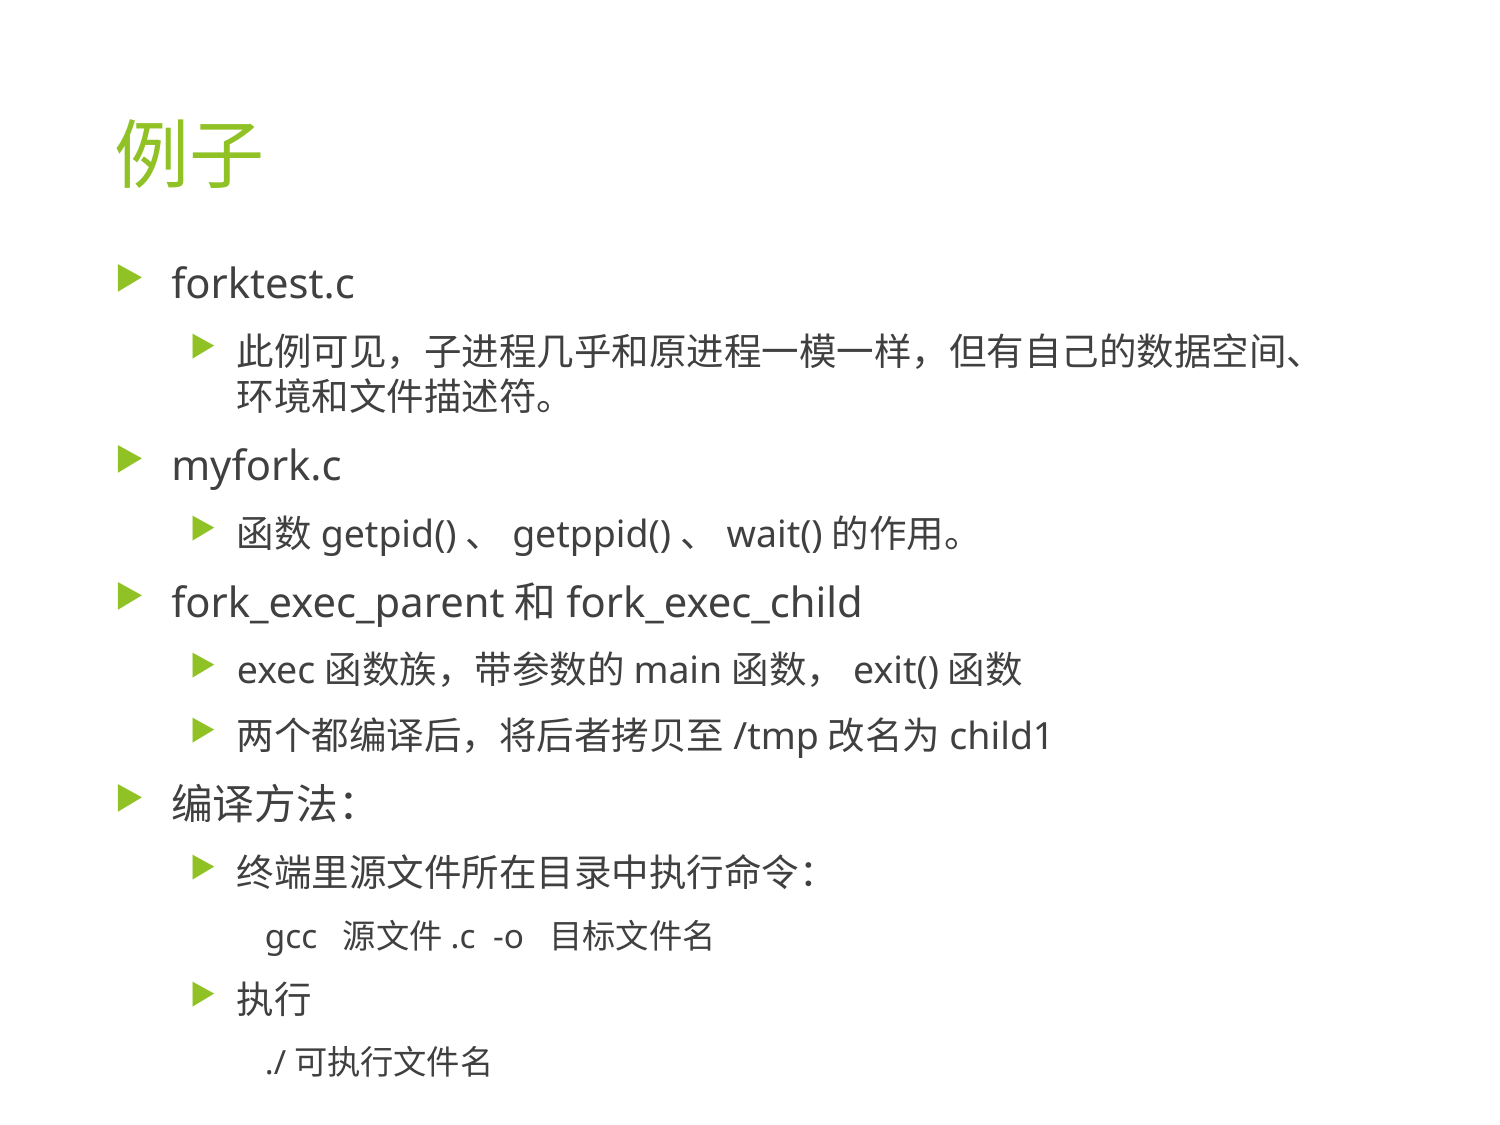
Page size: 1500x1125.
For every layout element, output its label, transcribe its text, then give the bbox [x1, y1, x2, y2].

title 例子 [99, 99, 1142, 249]
list forktest.c 此例可见，子进程几乎和原进程一模一样，但有自己的数据空间、环境和文件描述符。 myfork.c 函数getpid()、getppid()、wait()的作用。 fork_exec_parent和fork_exec_child exec函数族，带参数的main函数，exit()函数 两个都编译后，将后者拷贝至/tmp改名为child1 编译方法： 终端里源文件所在目录中执行命令： gcc 源文件.c -o 目标文件名 执行 ./可执行文件名 [99, 249, 1372, 1085]
